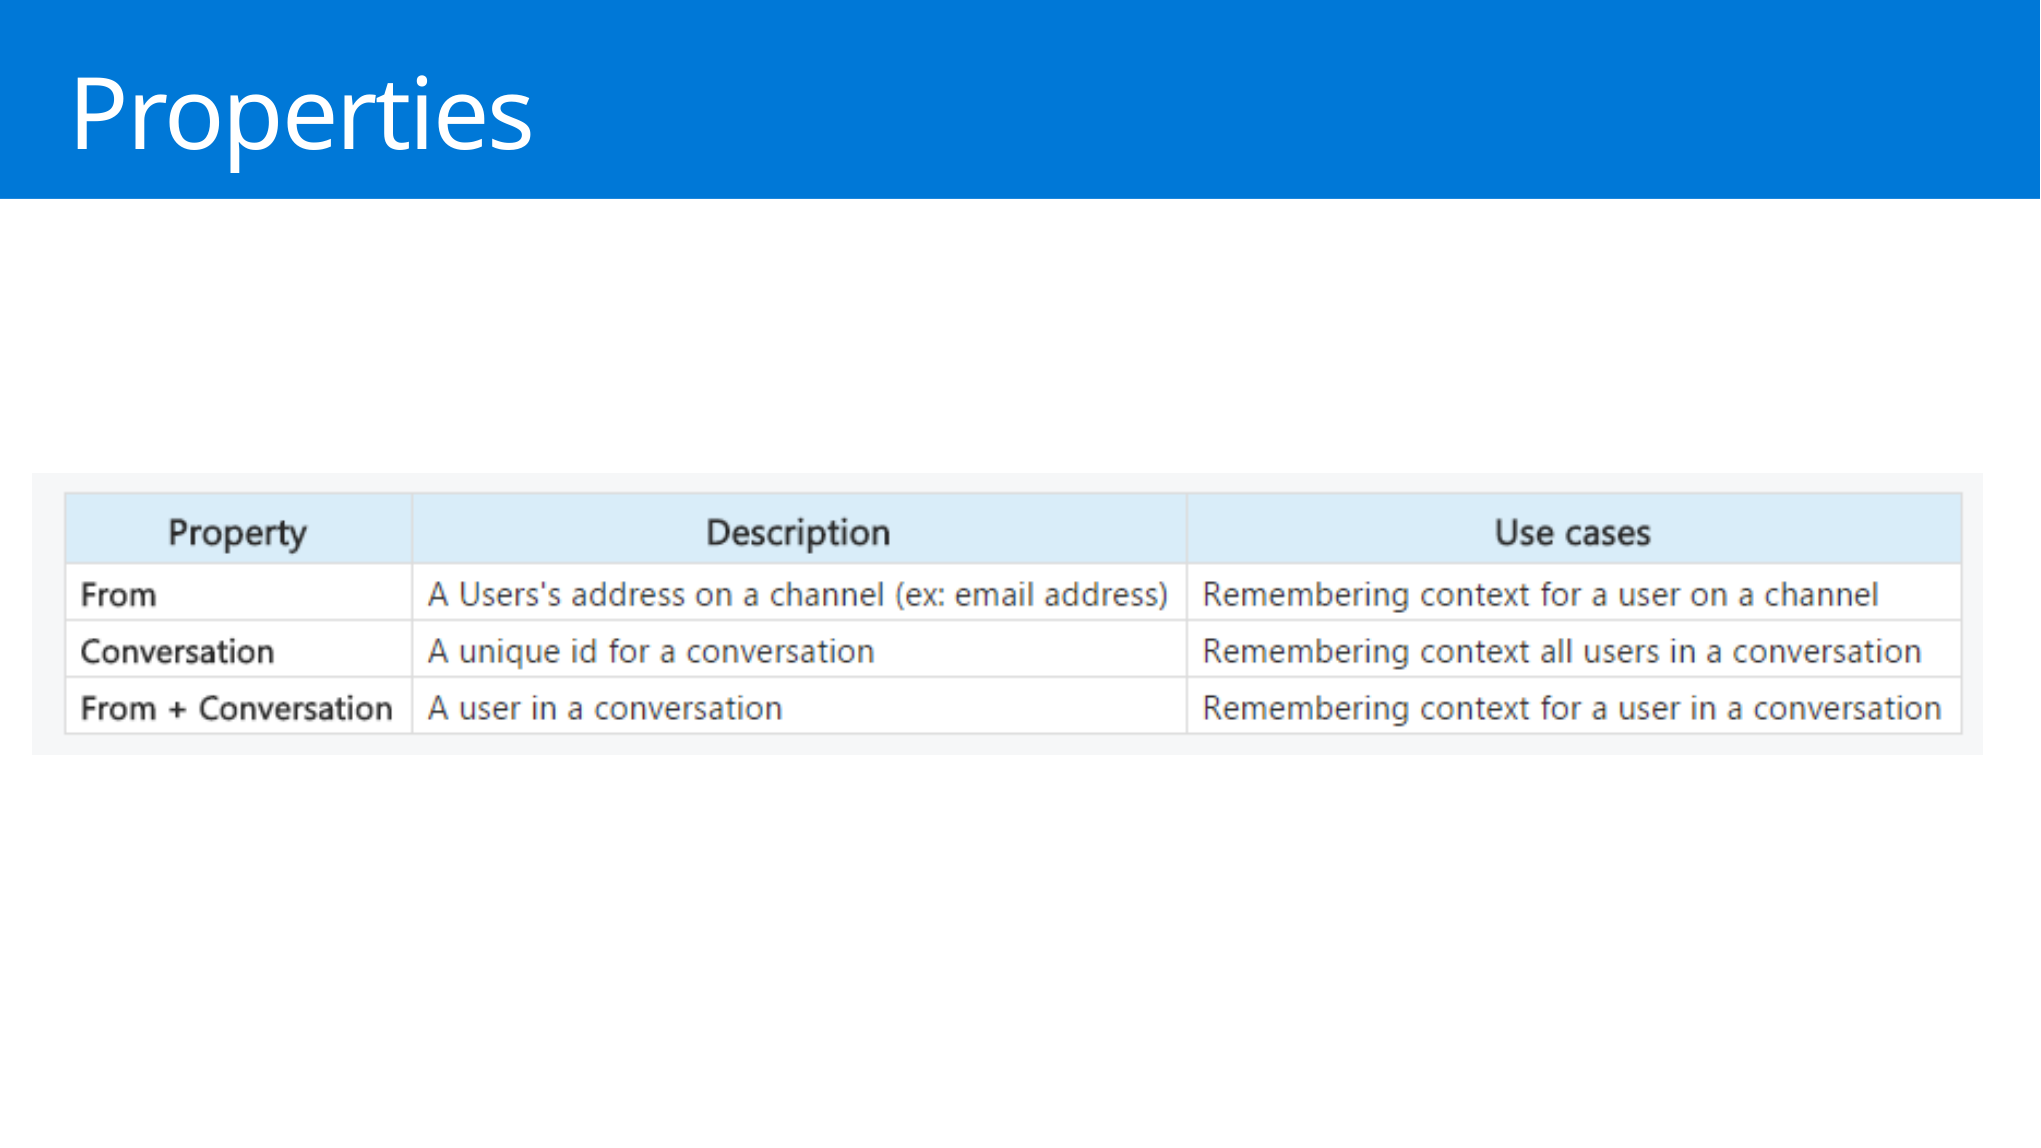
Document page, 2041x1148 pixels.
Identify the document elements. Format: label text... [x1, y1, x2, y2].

title Properties [45, 48, 1996, 199]
picture [32, 473, 1983, 756]
